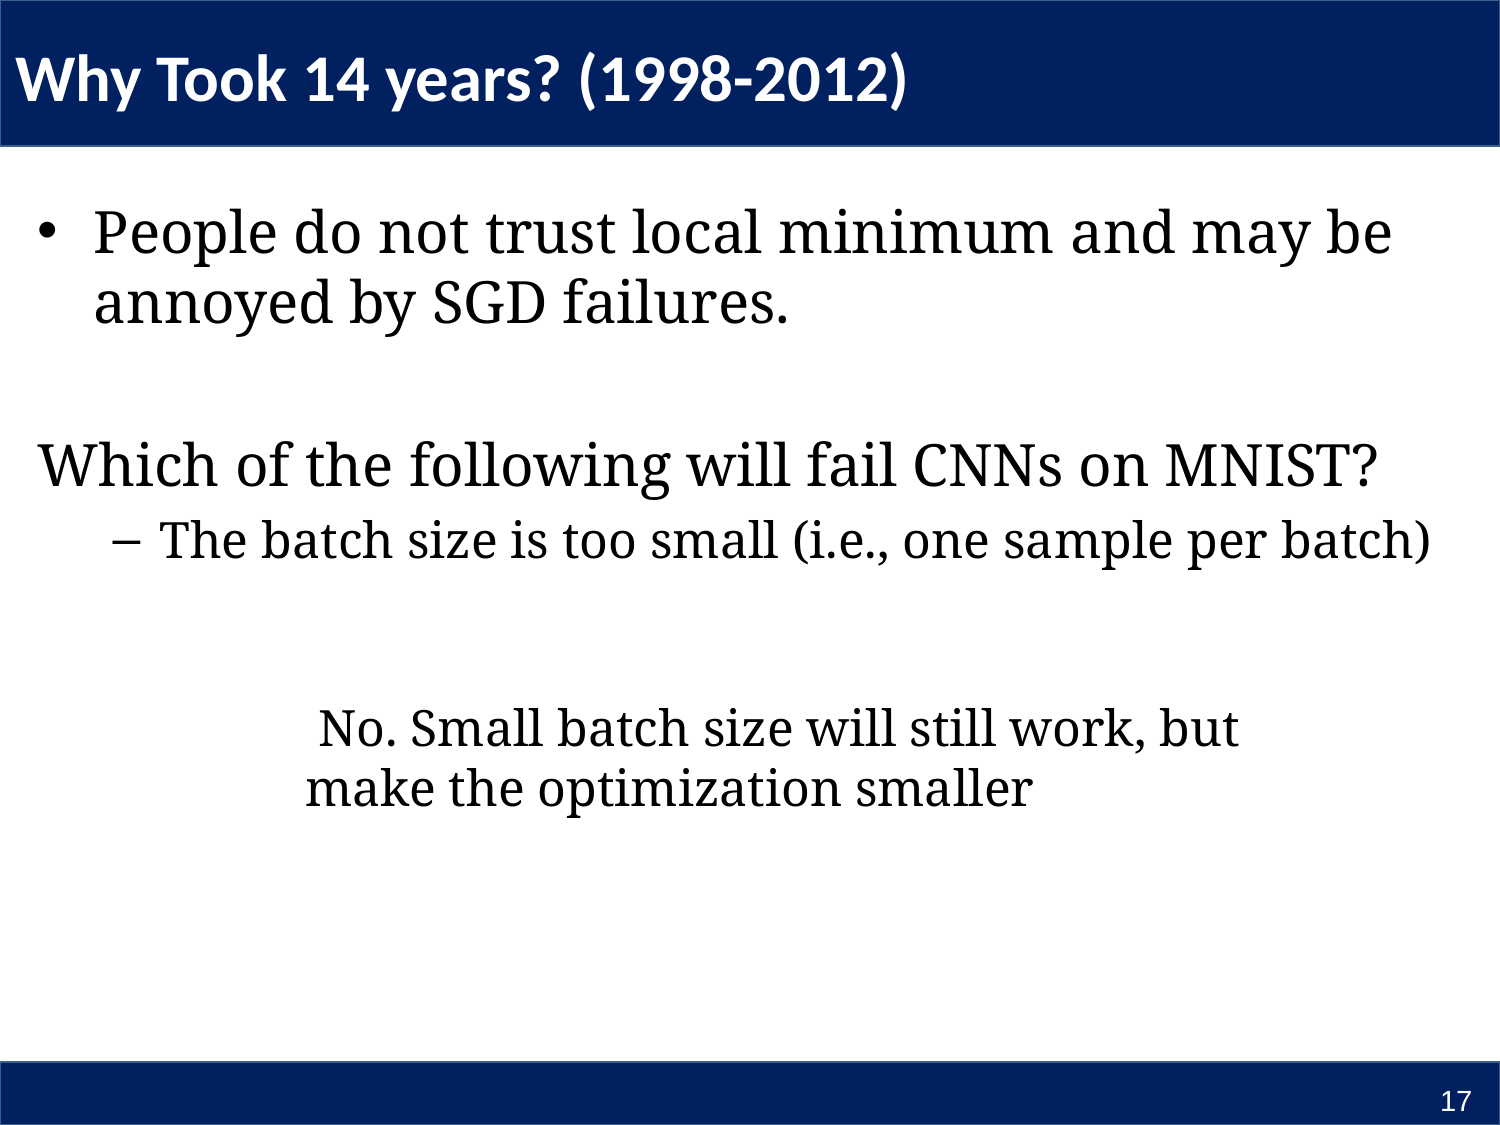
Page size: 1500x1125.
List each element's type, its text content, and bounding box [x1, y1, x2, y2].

title Why Took 14 years? (1998-2012) [0, 0, 1207, 150]
text_box No. Small batch size will still work, but make the optimization smaller [290, 688, 1383, 824]
slide_number 17 [1137, 1074, 1488, 1125]
text_box People do not trust local minimum and may be annoyed by SGD failures. Which of the following will fail CNNs on MNIST? The batch size is too small (i.e., one sample per batch) [22, 187, 1488, 1005]
